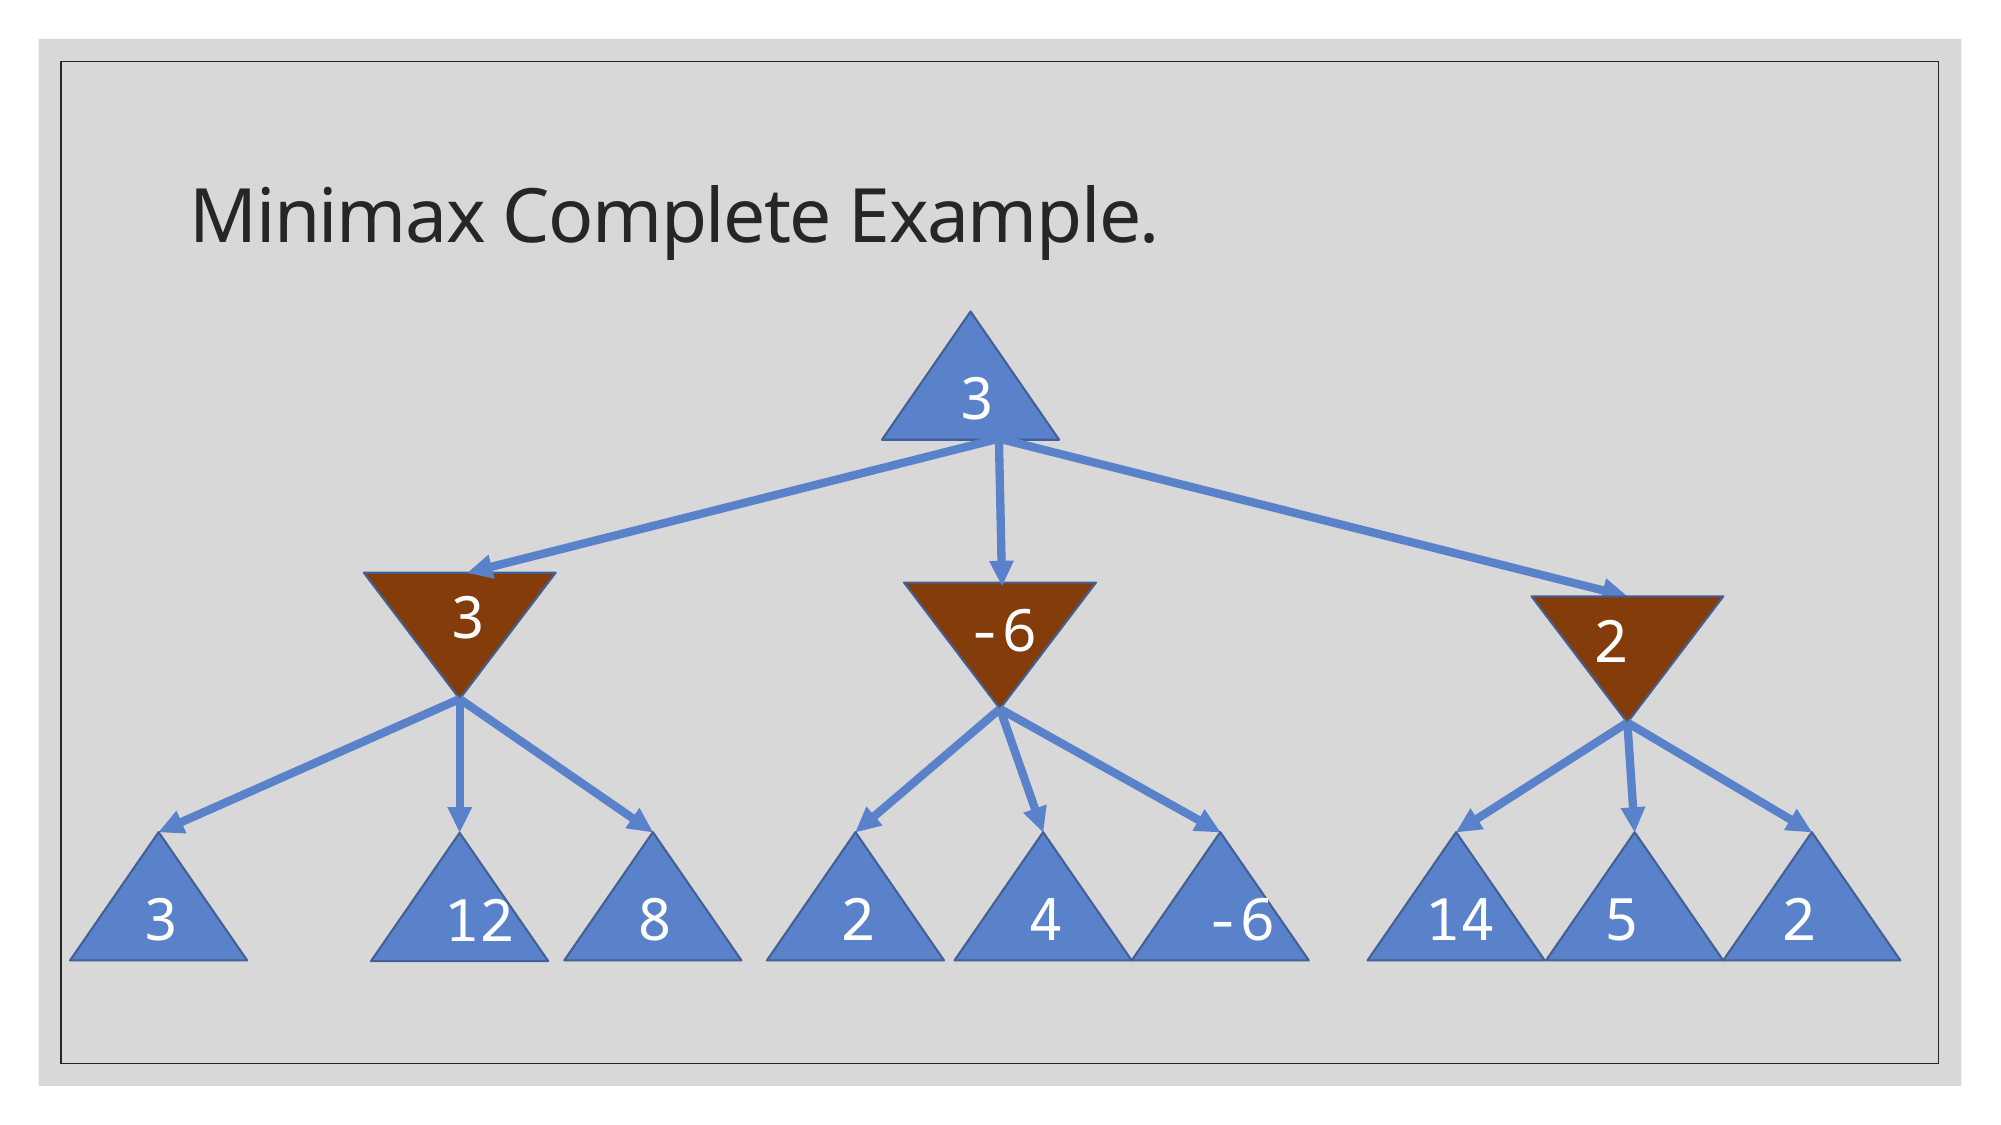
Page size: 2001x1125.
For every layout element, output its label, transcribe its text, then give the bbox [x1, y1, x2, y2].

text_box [1723, 832, 1901, 961]
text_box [954, 832, 1125, 961]
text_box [459, 699, 653, 833]
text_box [371, 832, 549, 962]
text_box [998, 439, 1628, 597]
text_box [855, 708, 995, 833]
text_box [1546, 832, 1717, 961]
title Minimax Complete Example. [174, 105, 1825, 331]
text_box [70, 832, 248, 961]
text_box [904, 582, 1096, 705]
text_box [881, 311, 1060, 435]
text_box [1131, 832, 1309, 961]
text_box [1367, 832, 1540, 961]
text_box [999, 708, 1221, 833]
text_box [467, 439, 993, 573]
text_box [158, 699, 454, 833]
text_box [363, 572, 556, 695]
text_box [766, 832, 945, 961]
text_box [1531, 596, 1724, 718]
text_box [1627, 722, 1812, 833]
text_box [1456, 722, 1621, 833]
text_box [564, 832, 742, 961]
